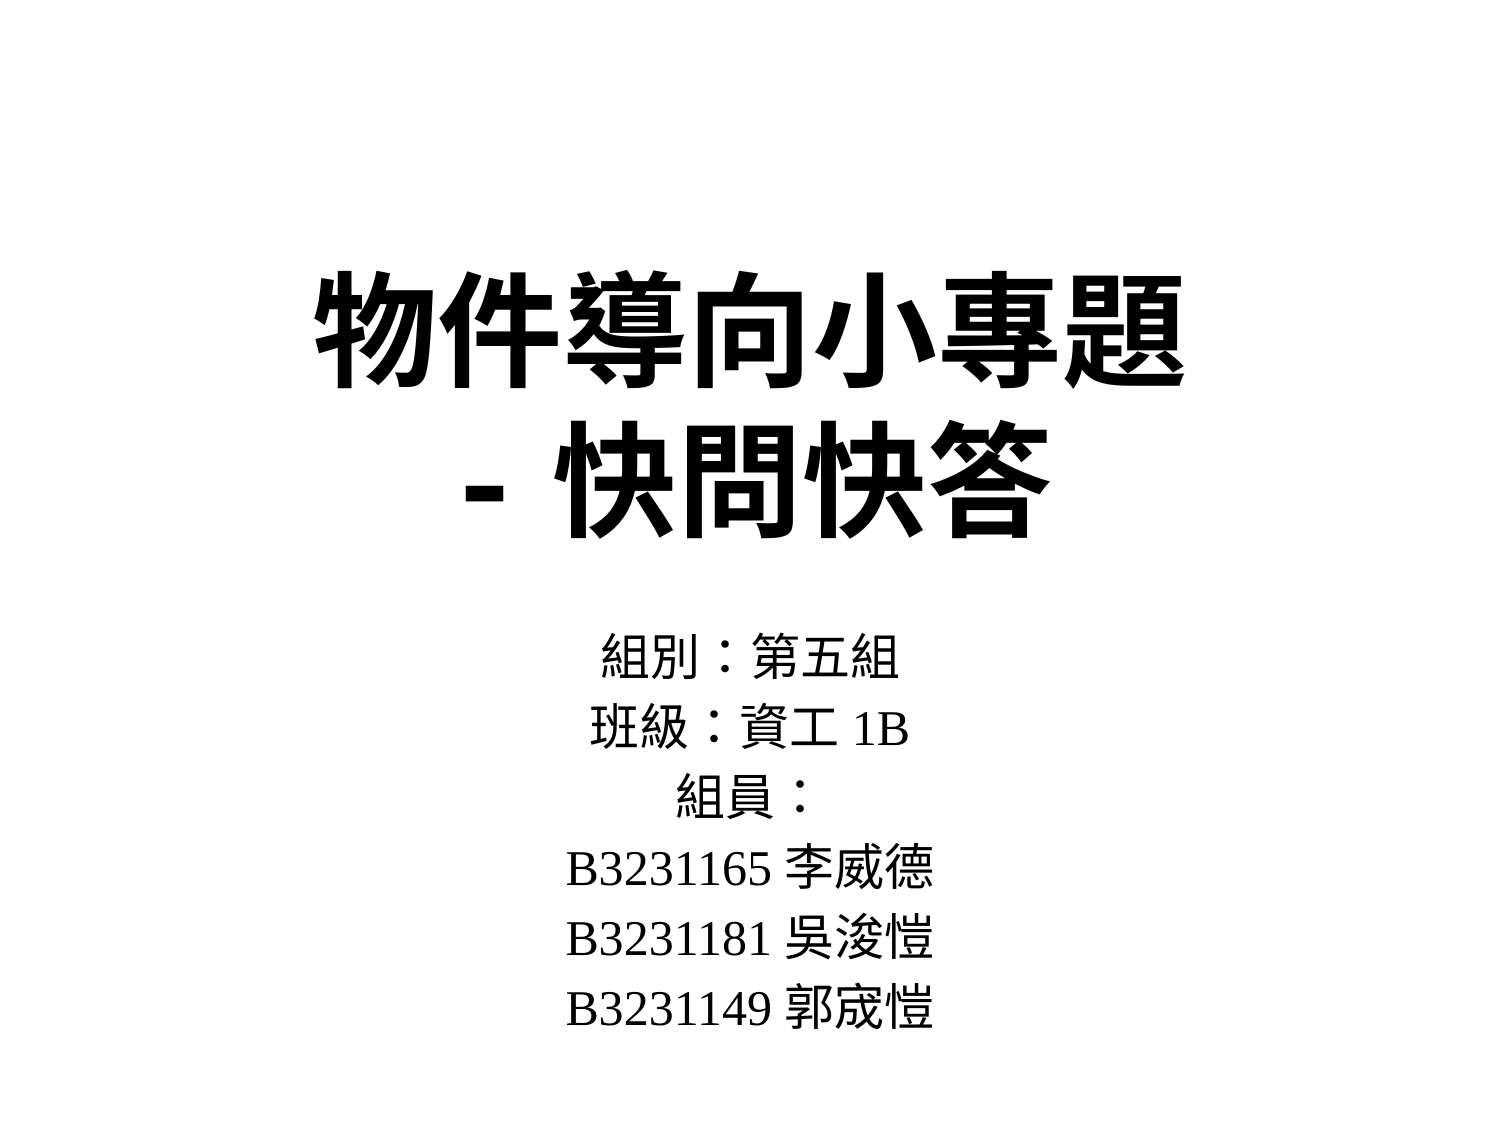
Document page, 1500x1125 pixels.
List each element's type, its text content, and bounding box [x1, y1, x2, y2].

list 組別：第五組 班級：資工1B 組員： B3231165李威德 B3231181吳浚愷 B3231149郭宬愷 [501, 618, 999, 1080]
title 物件導向小專題 -快問快答 [201, 241, 1299, 563]
